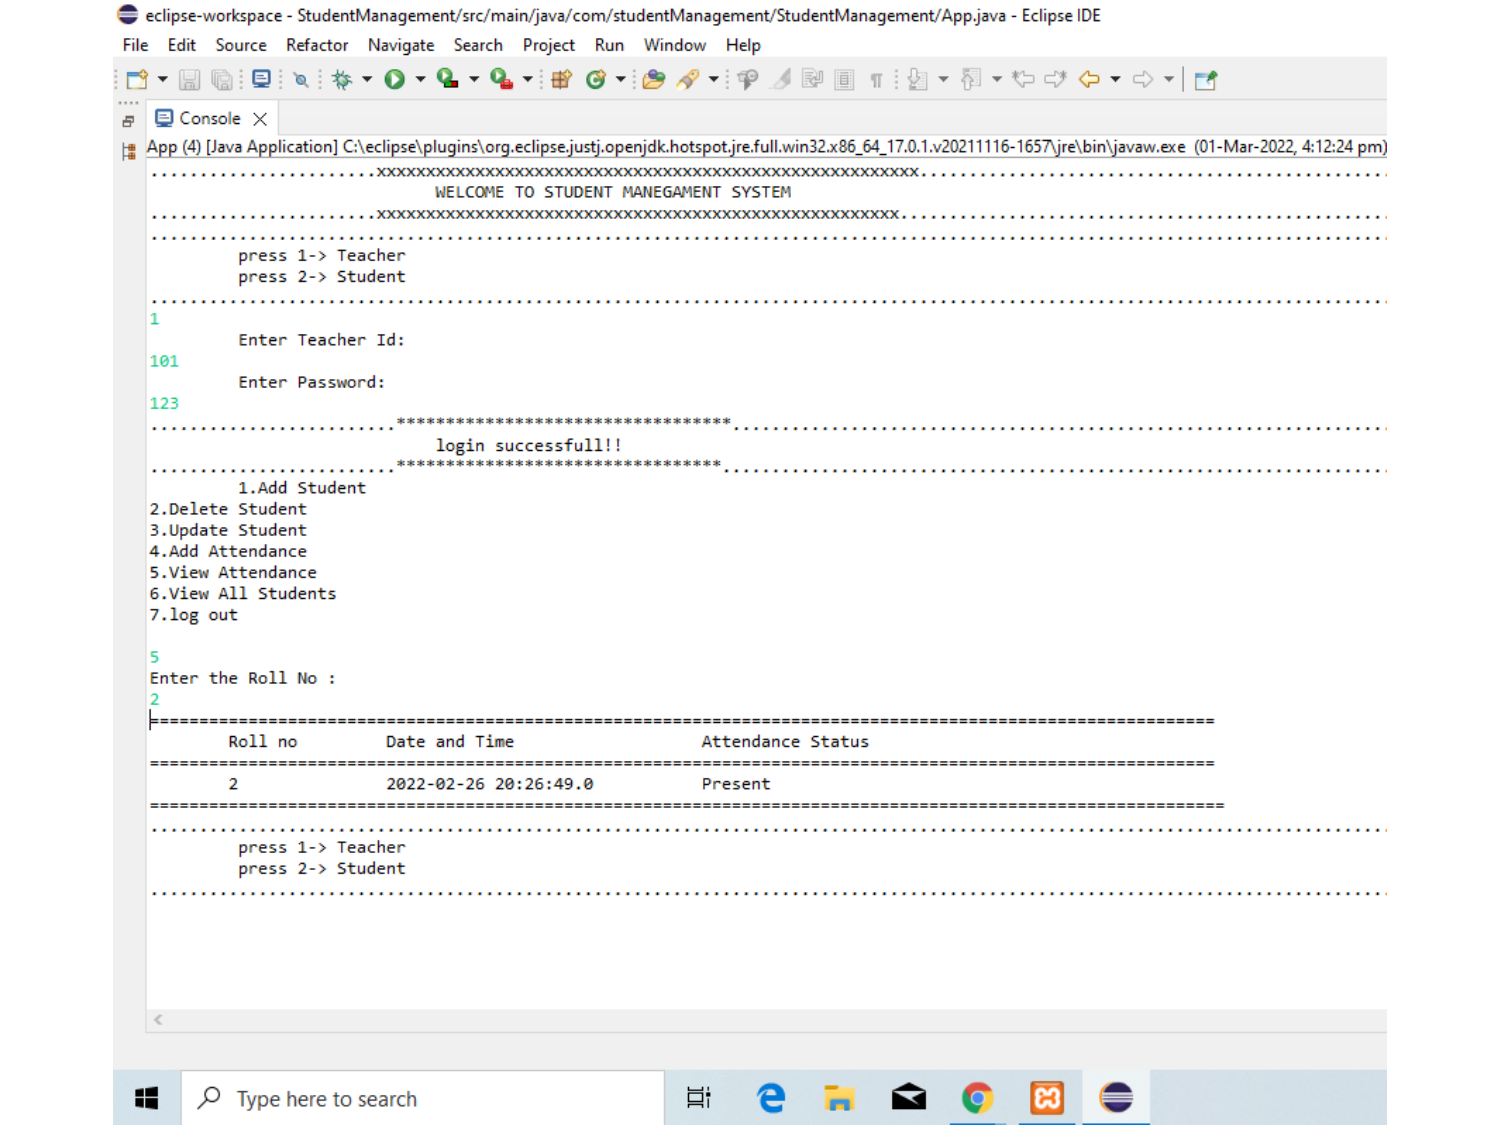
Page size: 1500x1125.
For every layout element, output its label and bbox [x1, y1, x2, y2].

picture [113, 0, 1387, 1125]
